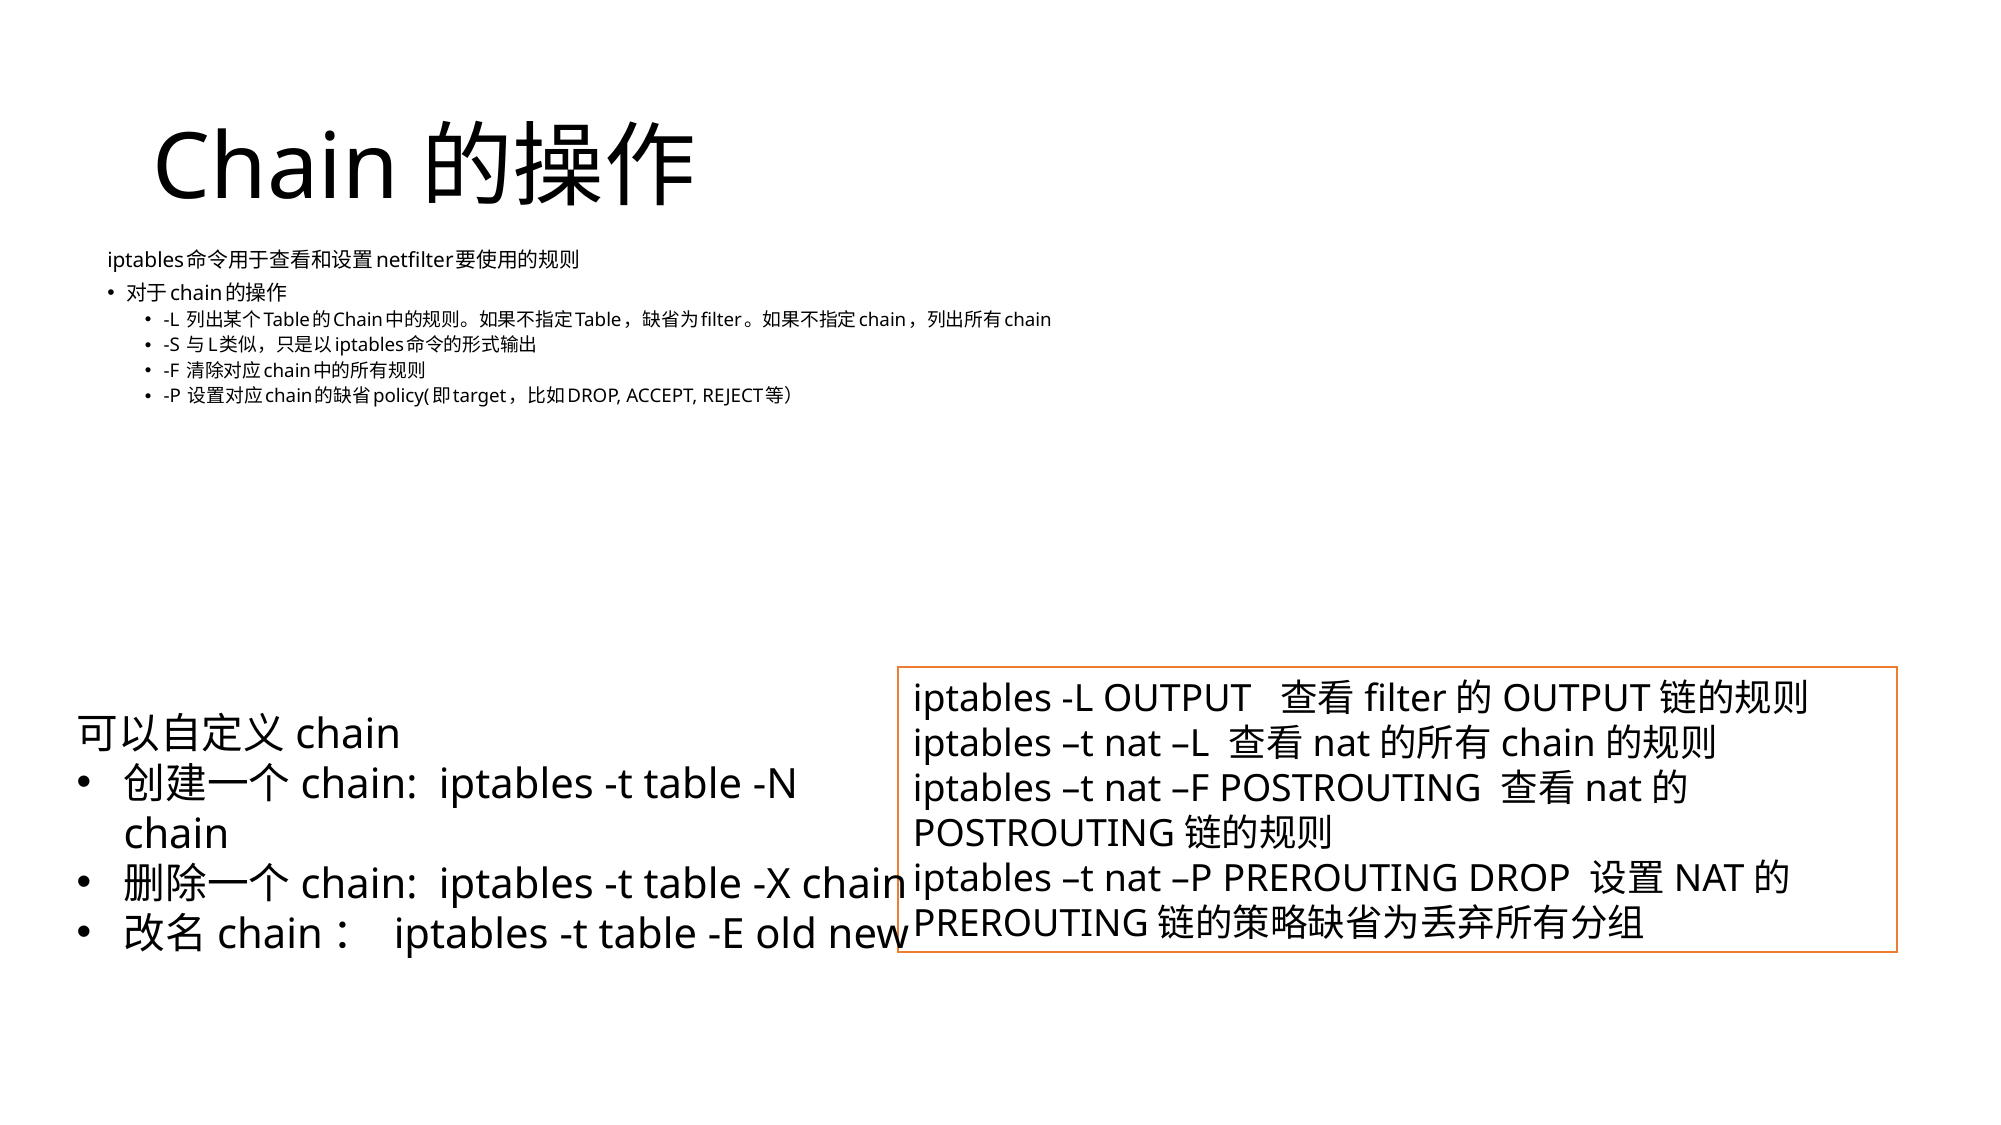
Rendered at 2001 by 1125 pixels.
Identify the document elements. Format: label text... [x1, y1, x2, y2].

text_box iptables -L OUTPUT 查看filter的OUTPUT链的规则 iptables –t nat –L 查看nat的所有chain的规则 iptables –t nat –F POSTROUTING 查看nat的POSTROUTING链的规则 iptables –t nat –P PREROUTING DROP 设置NAT的PREROUTING链的策略缺省为丢弃所有分组 [897, 666, 1898, 953]
list iptables命令用于查看和设置netfilter要使用的规则 对于chain的操作 -L 列出某个Table的Chain中的规则。如果不指定Table，缺省为filter。如果不指定chain，列出所有chain -S 与L类似，只是以iptables命令的形式输出 -F 清除对应chain中的所有规则 -P 设置对应chain的缺省policy(即target，比如DROP, ACCEPT, REJECT等） [92, 242, 1767, 415]
text_box 可以自定义chain 创建一个chain: iptables -t table -N chain 删除一个chain: iptables -t table -X chain 改名chain： iptables -t table -E old new [61, 699, 930, 964]
title Chain的操作 [137, 59, 1863, 278]
